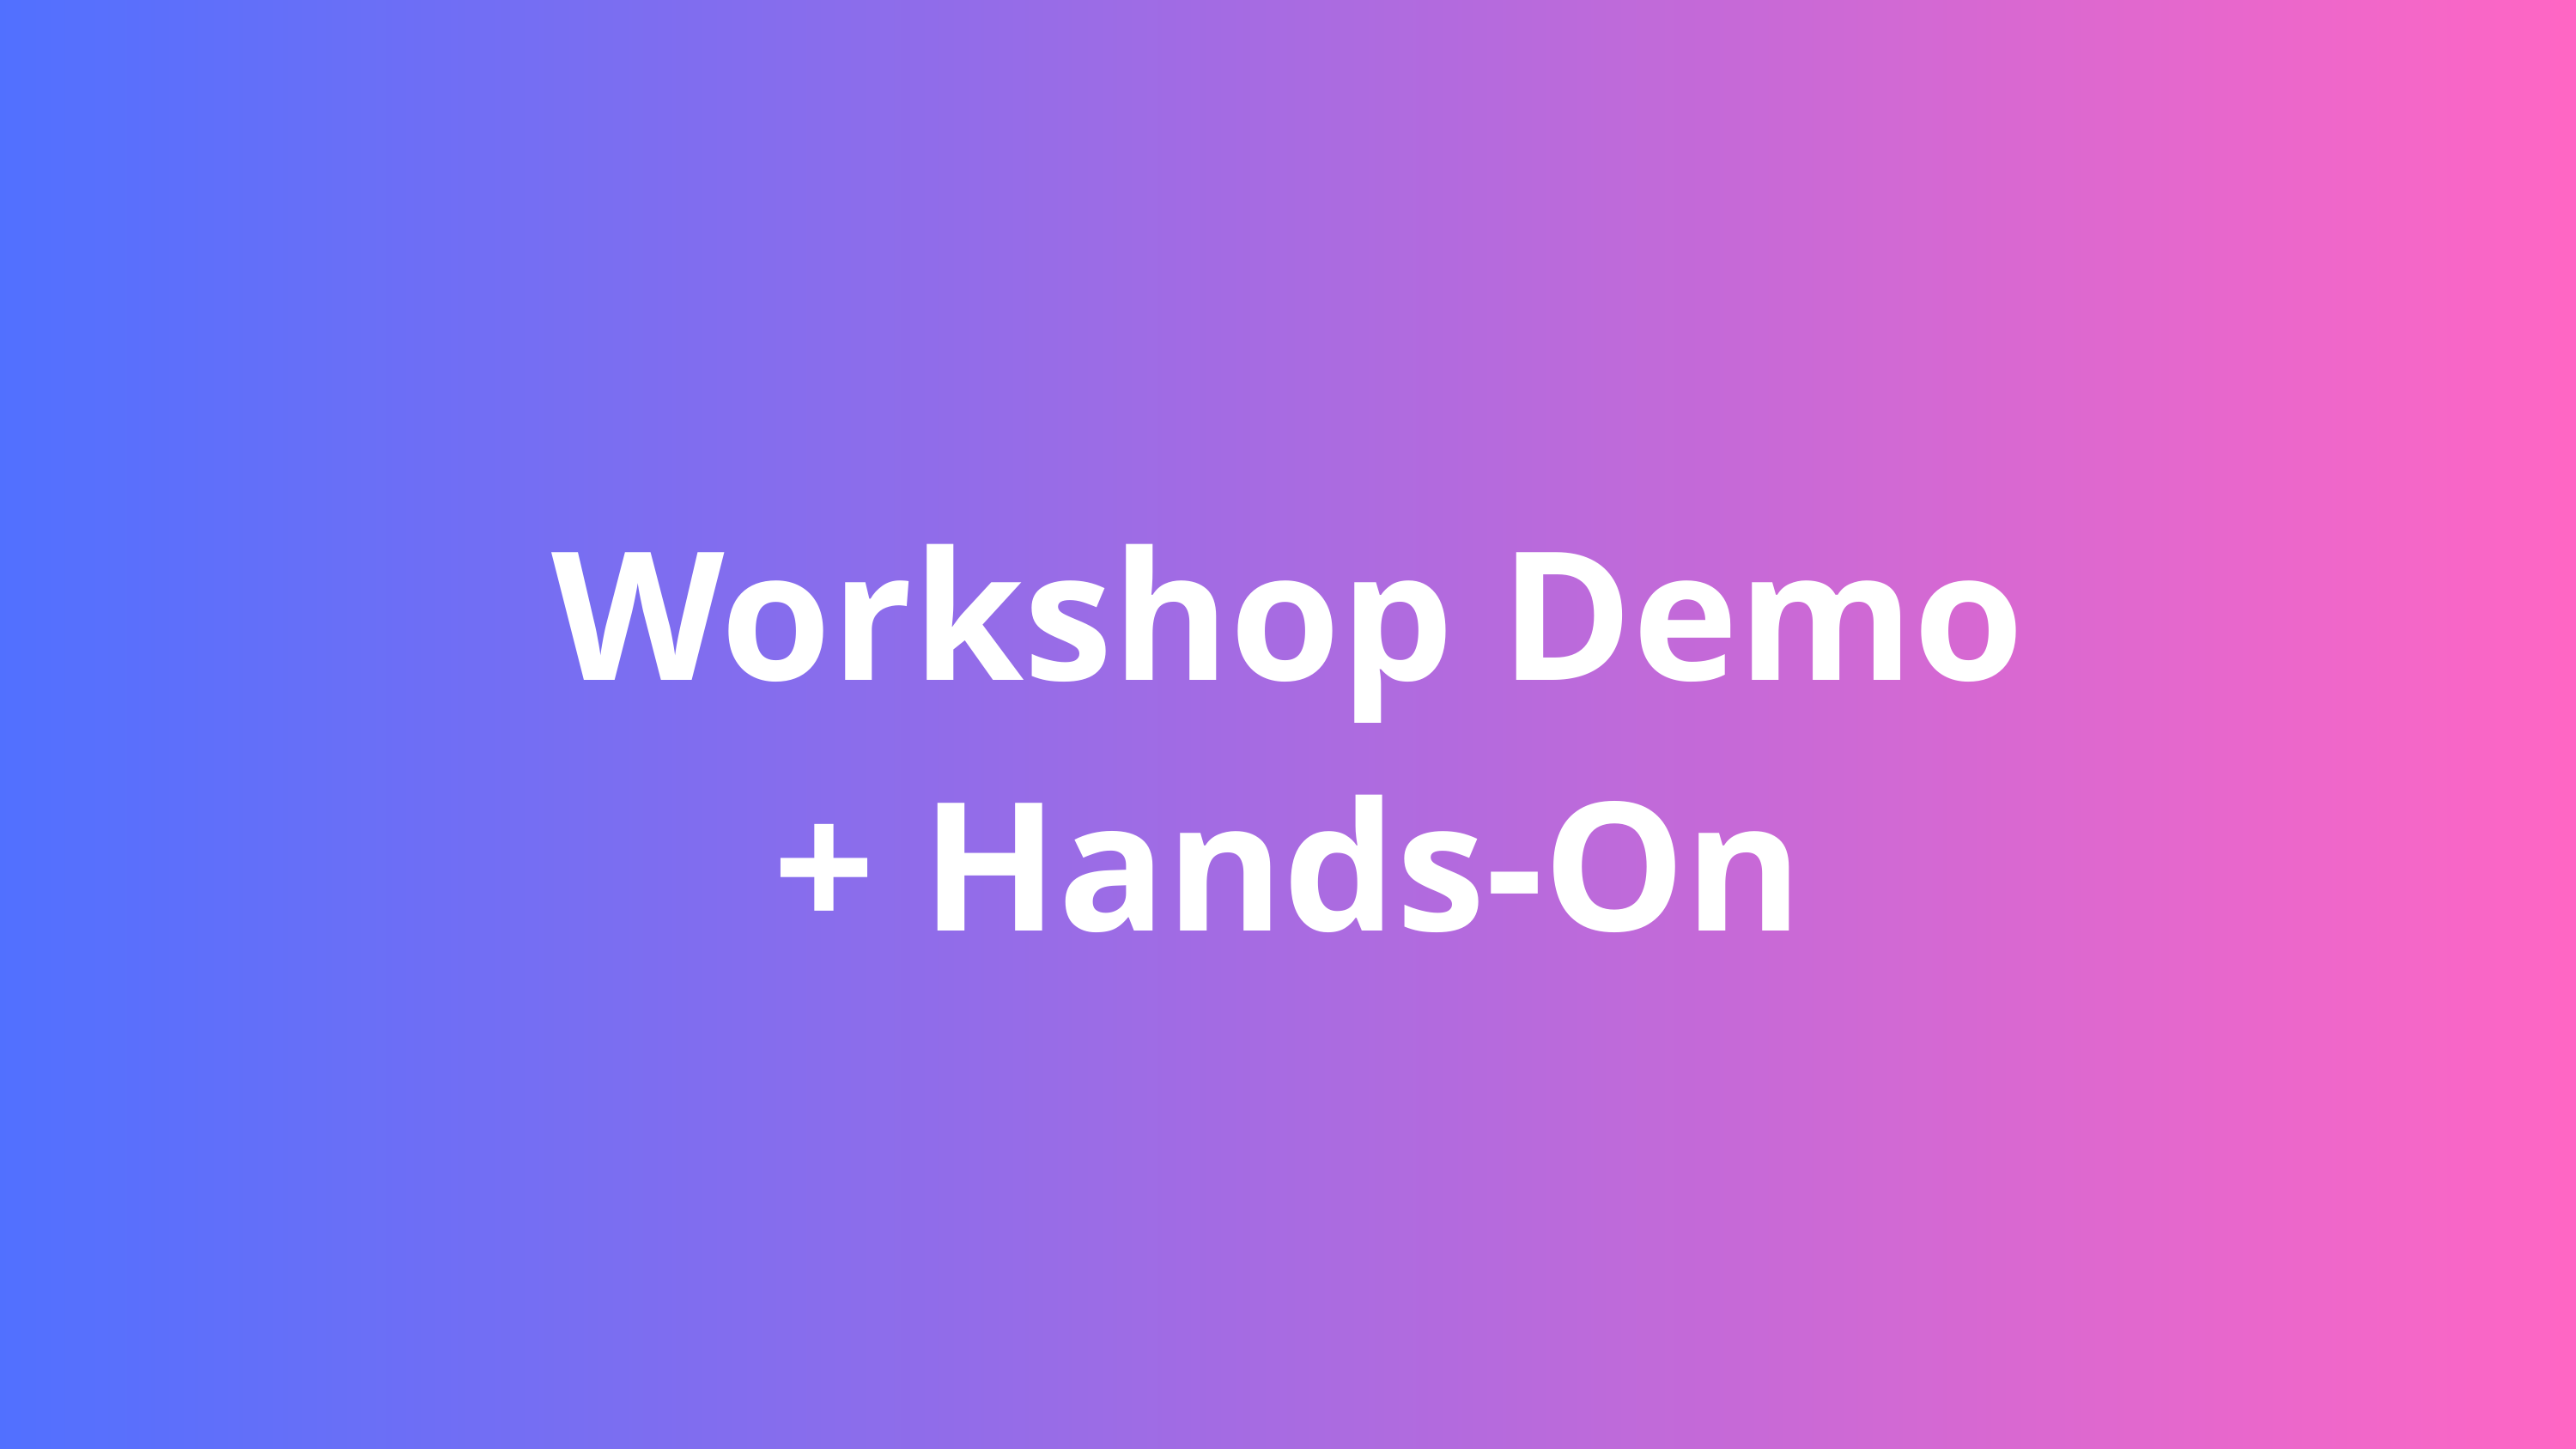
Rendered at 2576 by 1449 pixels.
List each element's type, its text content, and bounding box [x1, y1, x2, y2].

text_box Workshop Demo + Hands-On [528, 465, 2048, 967]
